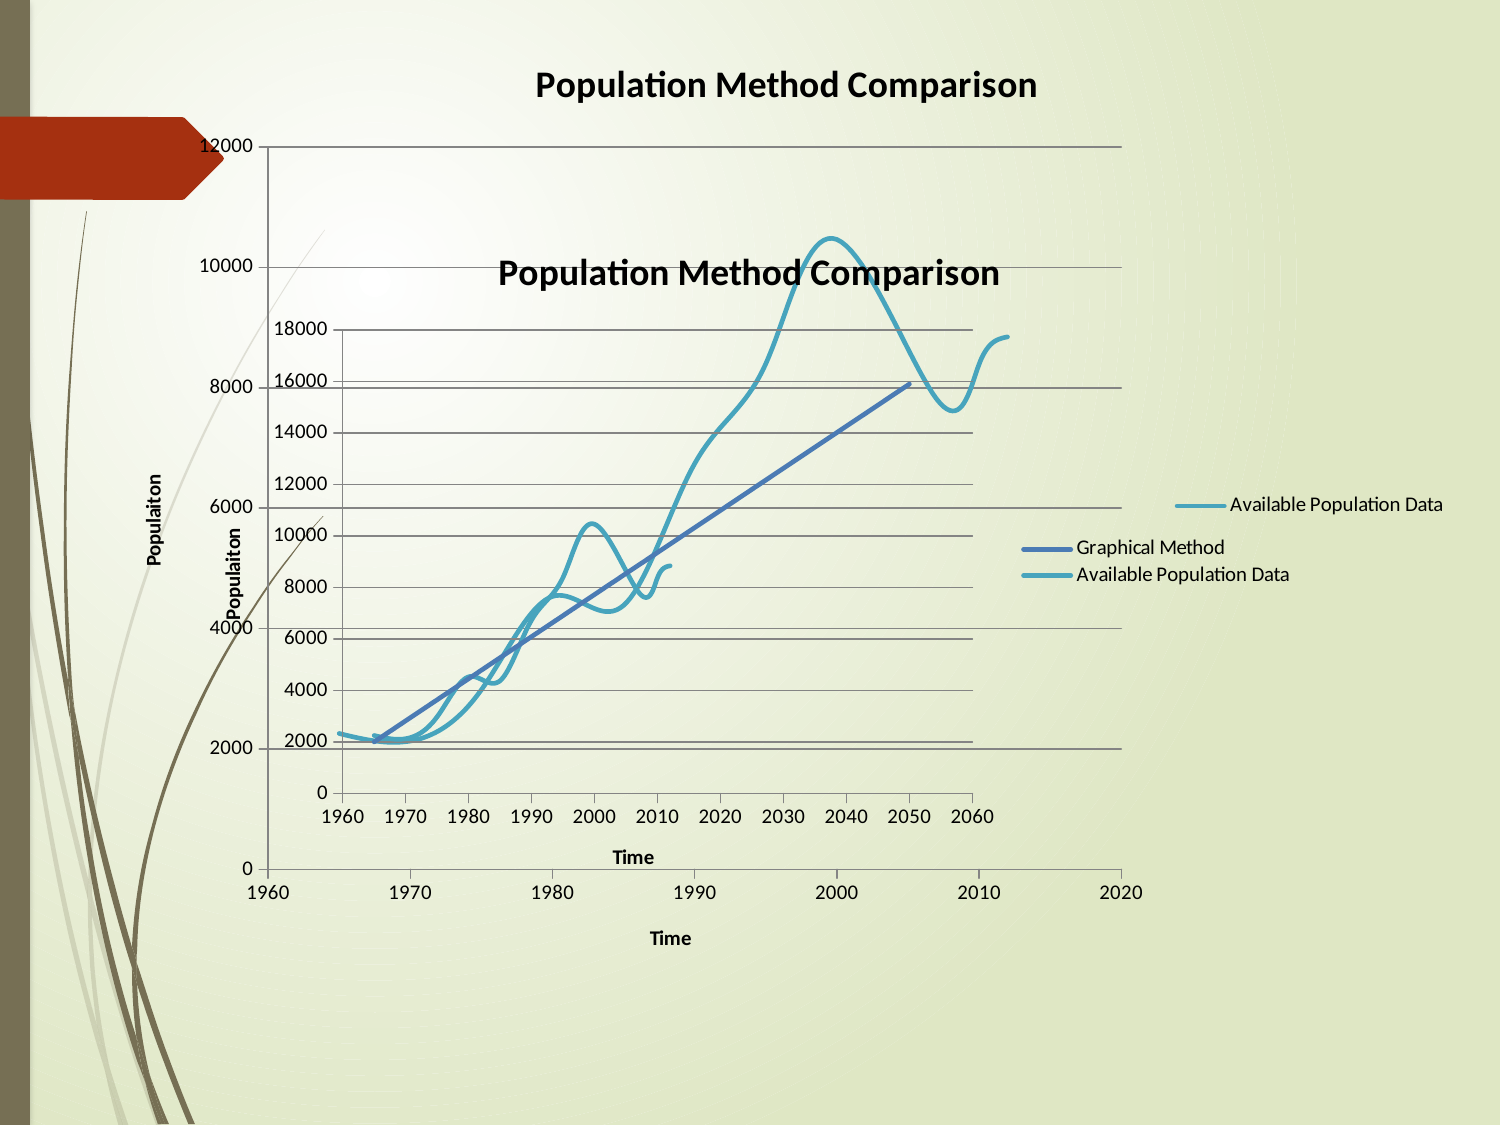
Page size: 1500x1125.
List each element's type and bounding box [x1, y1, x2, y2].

chart [111, 30, 1463, 982]
